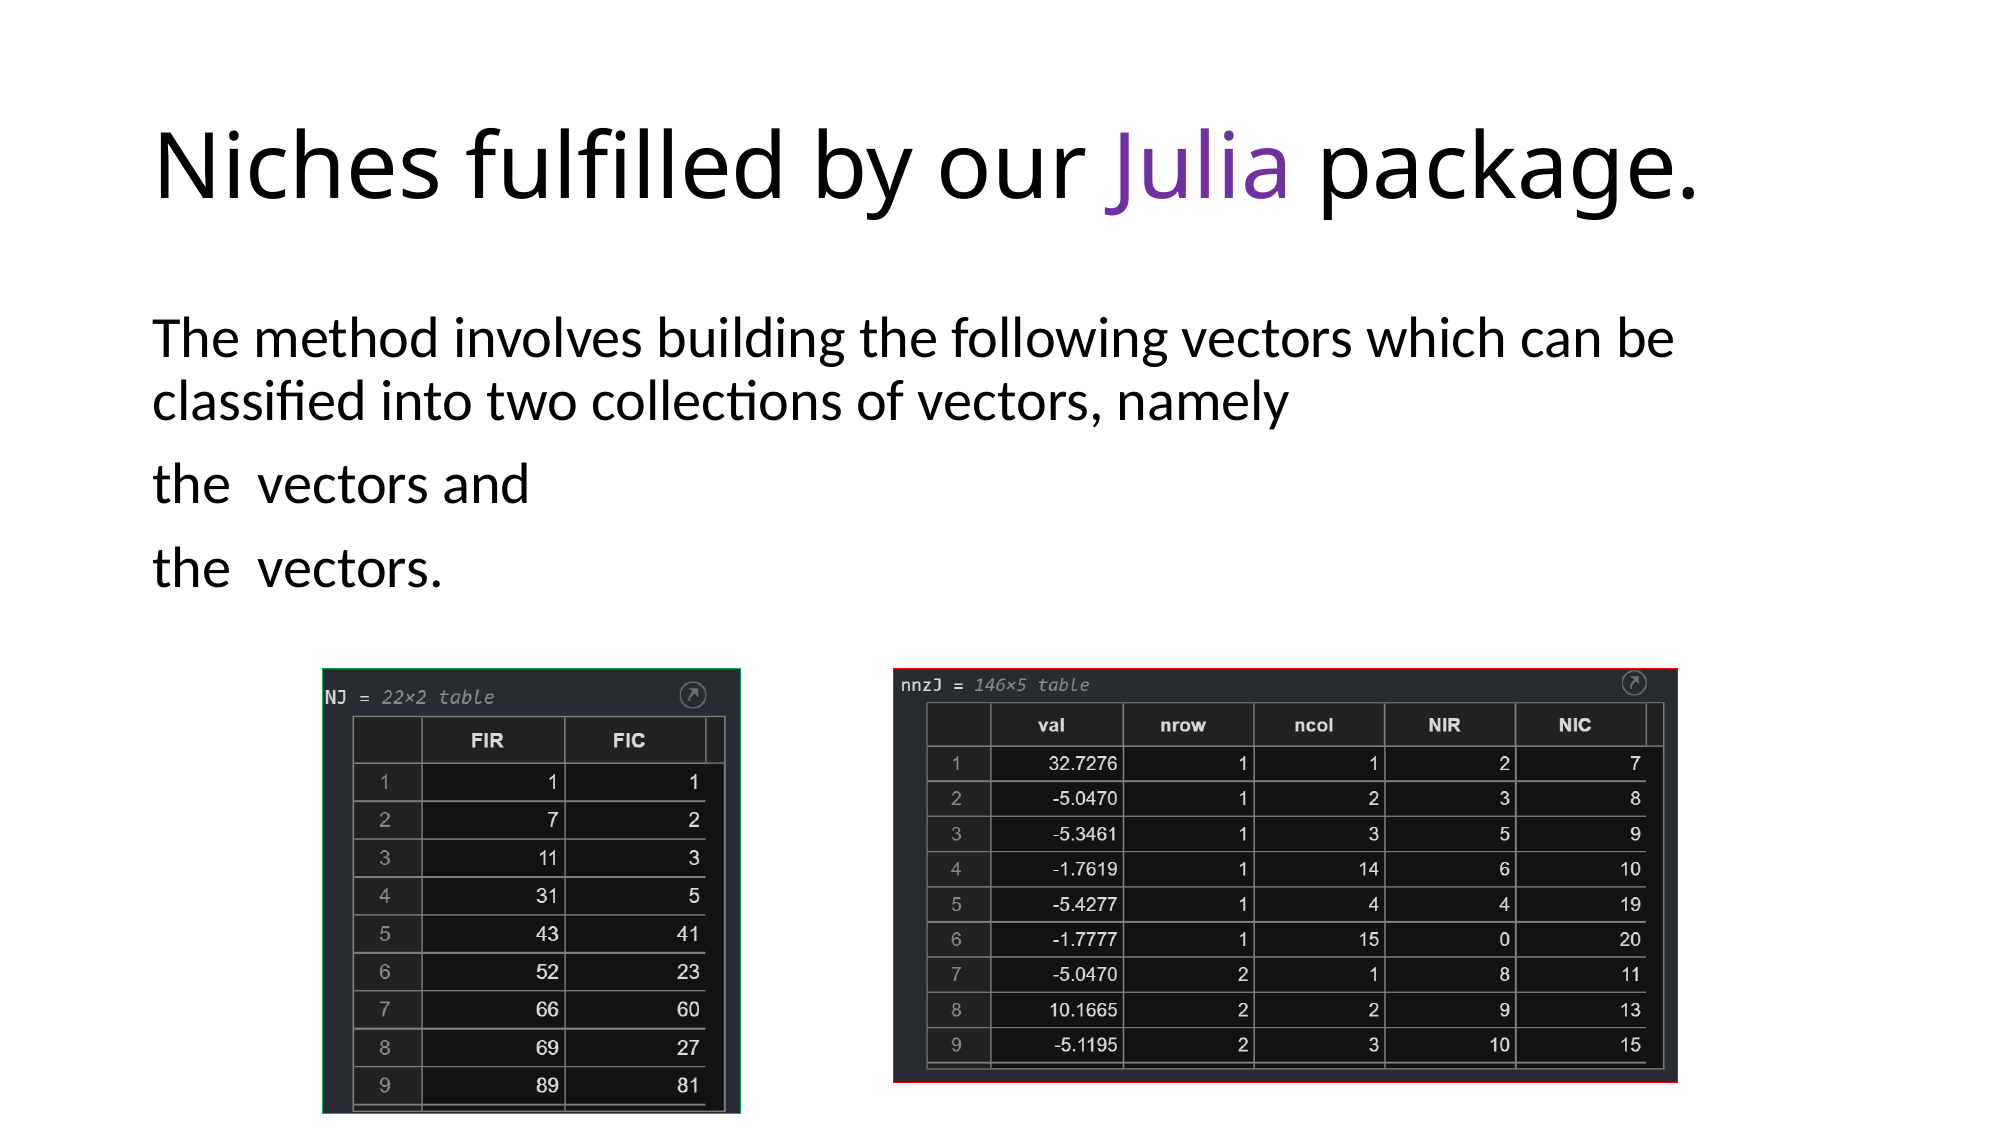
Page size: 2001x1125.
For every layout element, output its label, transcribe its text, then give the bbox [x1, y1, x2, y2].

picture [893, 668, 1678, 1083]
title Niches fulfilled by our Julia package. [137, 59, 1863, 278]
picture [322, 668, 741, 1114]
